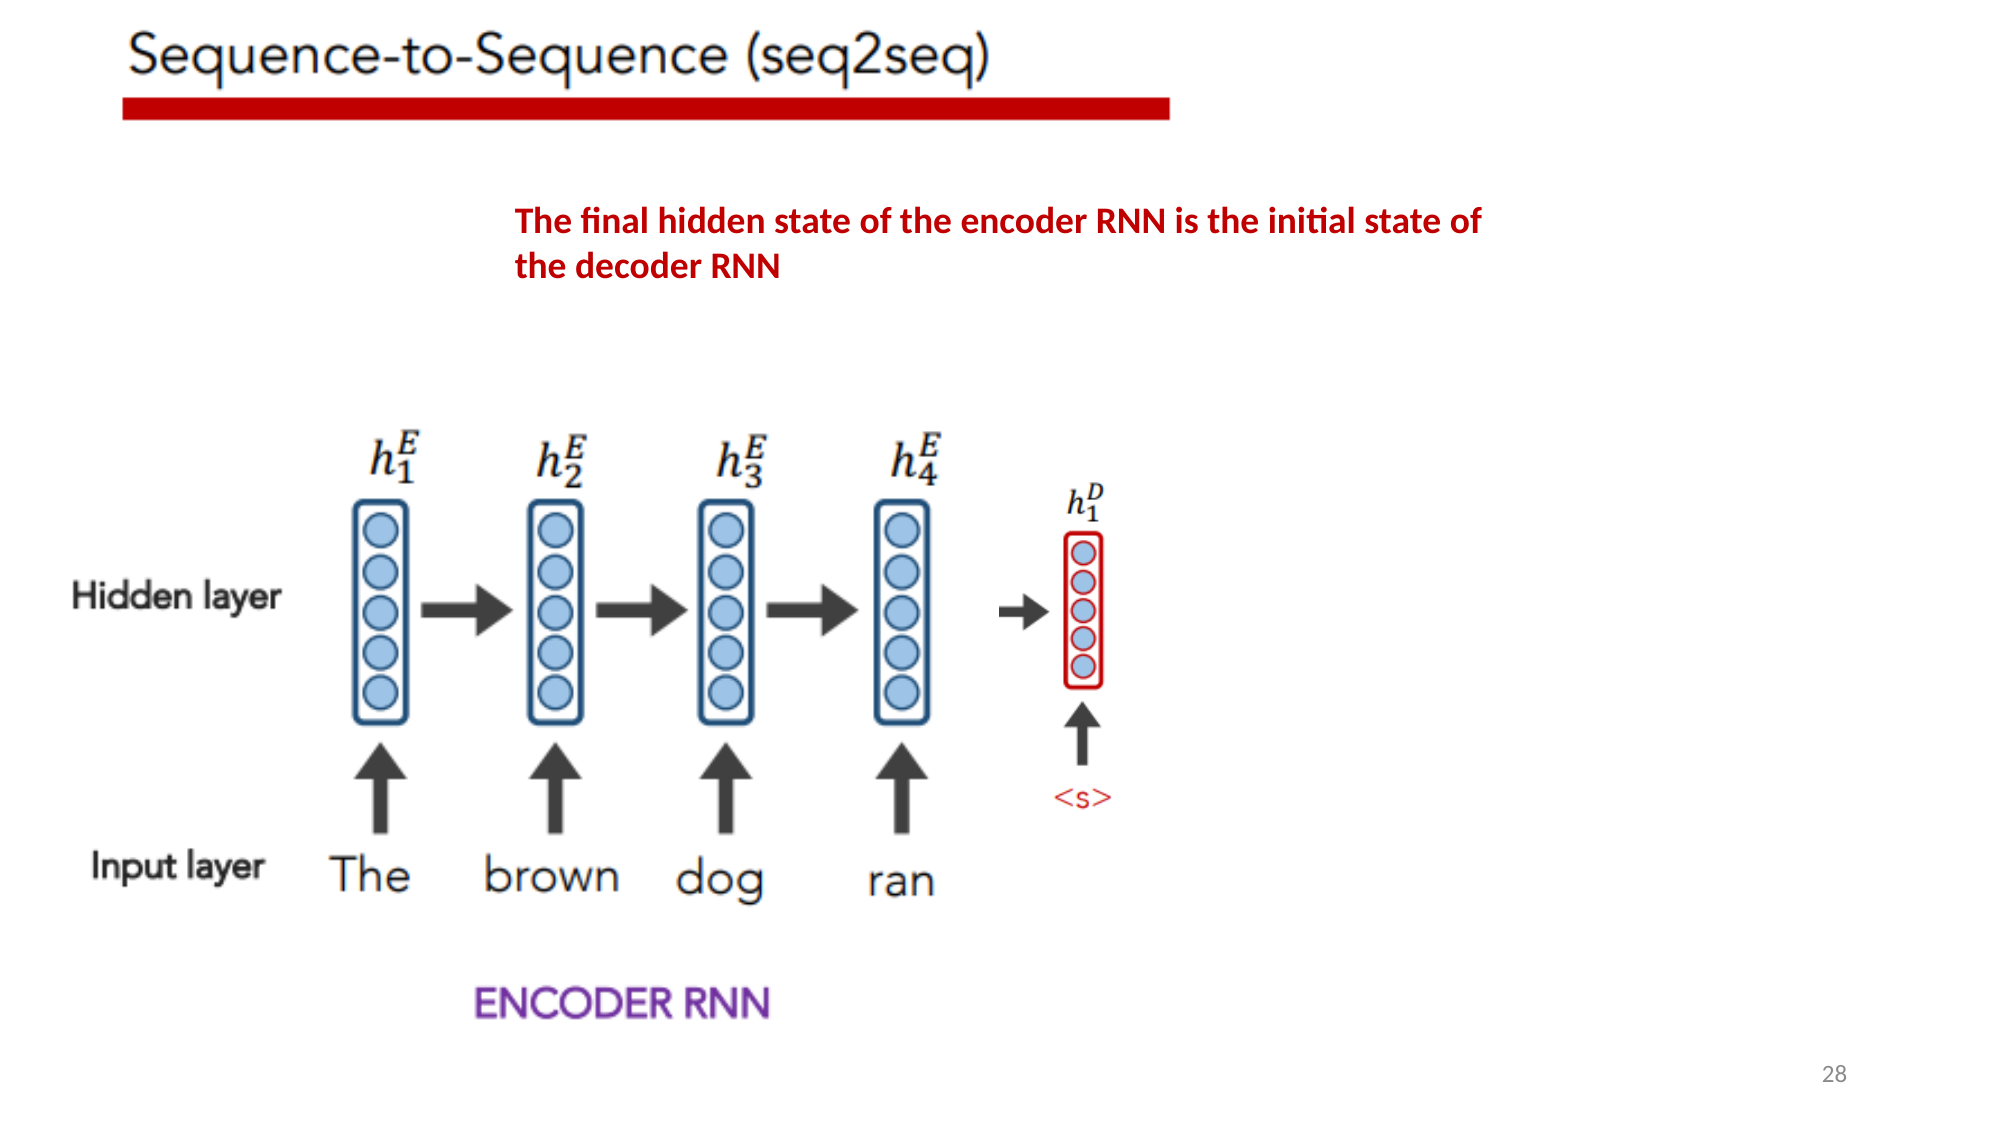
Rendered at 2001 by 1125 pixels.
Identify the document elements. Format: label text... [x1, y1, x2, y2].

slide_number 28 [1412, 1042, 1863, 1103]
picture [999, 467, 1138, 830]
text_box The final hidden state of the encoder RNN is the initial state of the decoder RNN [1204, 188, 1500, 294]
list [47, 13, 1204, 1042]
